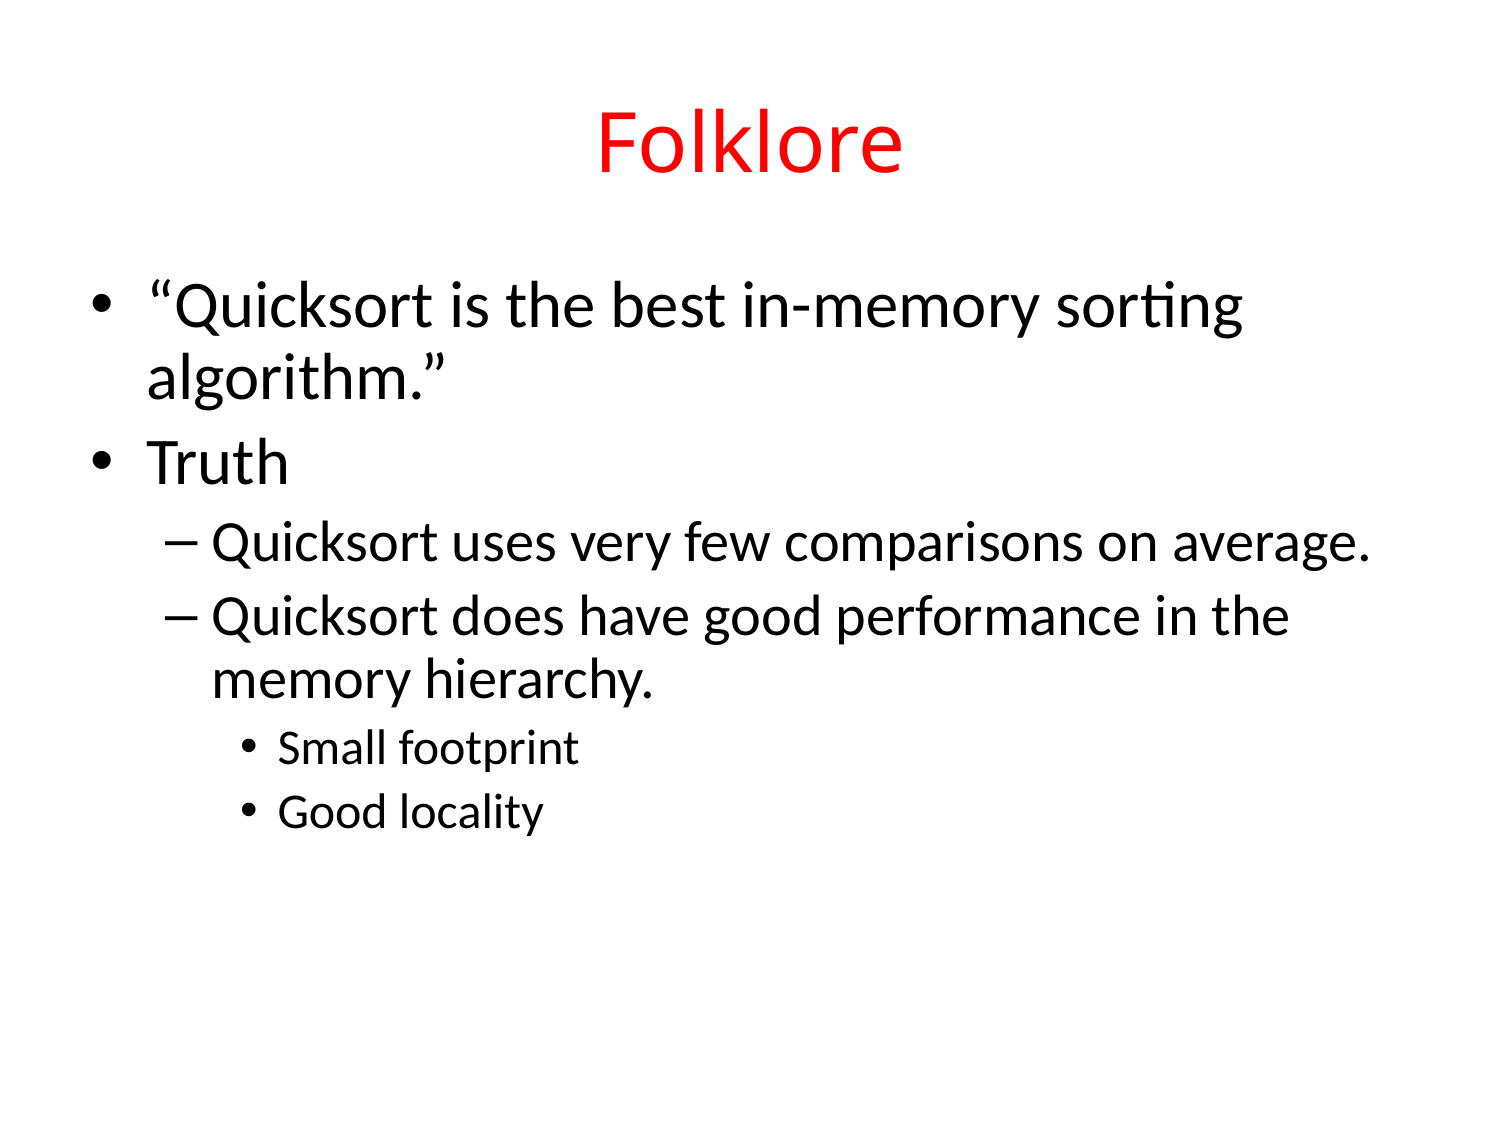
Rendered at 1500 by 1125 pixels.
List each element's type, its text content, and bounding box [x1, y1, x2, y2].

title Folklore [74, 44, 1426, 233]
list “Quicksort is the best in-memory sorting algorithm.” Truth Quicksort uses very few comparisons on average. Quicksort does have good performance in the memory hierarchy. Small footprint Good locality [74, 262, 1426, 1006]
